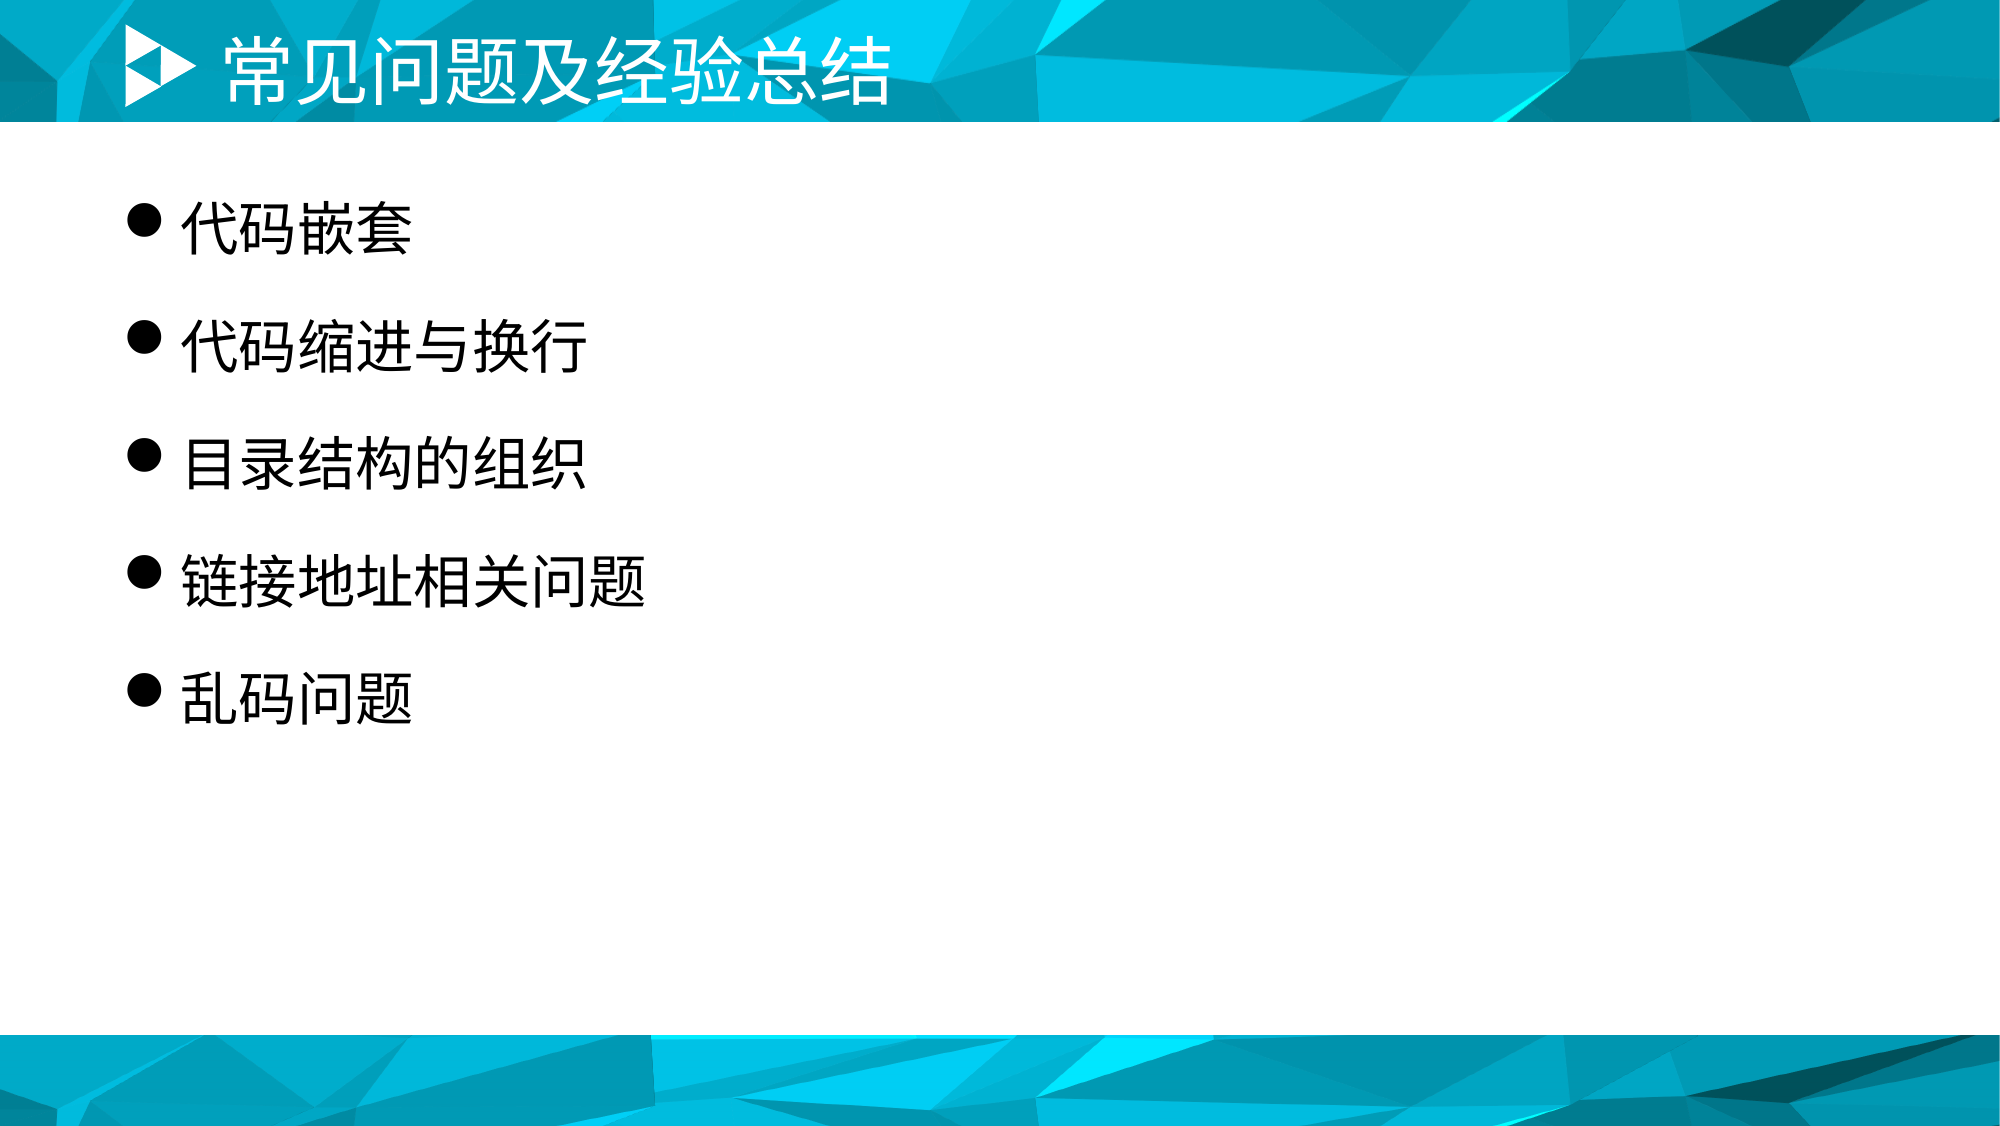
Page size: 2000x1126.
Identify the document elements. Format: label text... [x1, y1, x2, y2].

picture [0, 1035, 2000, 1126]
title 常见问题及经验总结 [201, 23, 1927, 127]
picture [0, 0, 2000, 122]
list 代码嵌套 代码缩进与换行 目录结构的组织 链接地址相关问题 乱码问题 [104, 148, 1927, 949]
